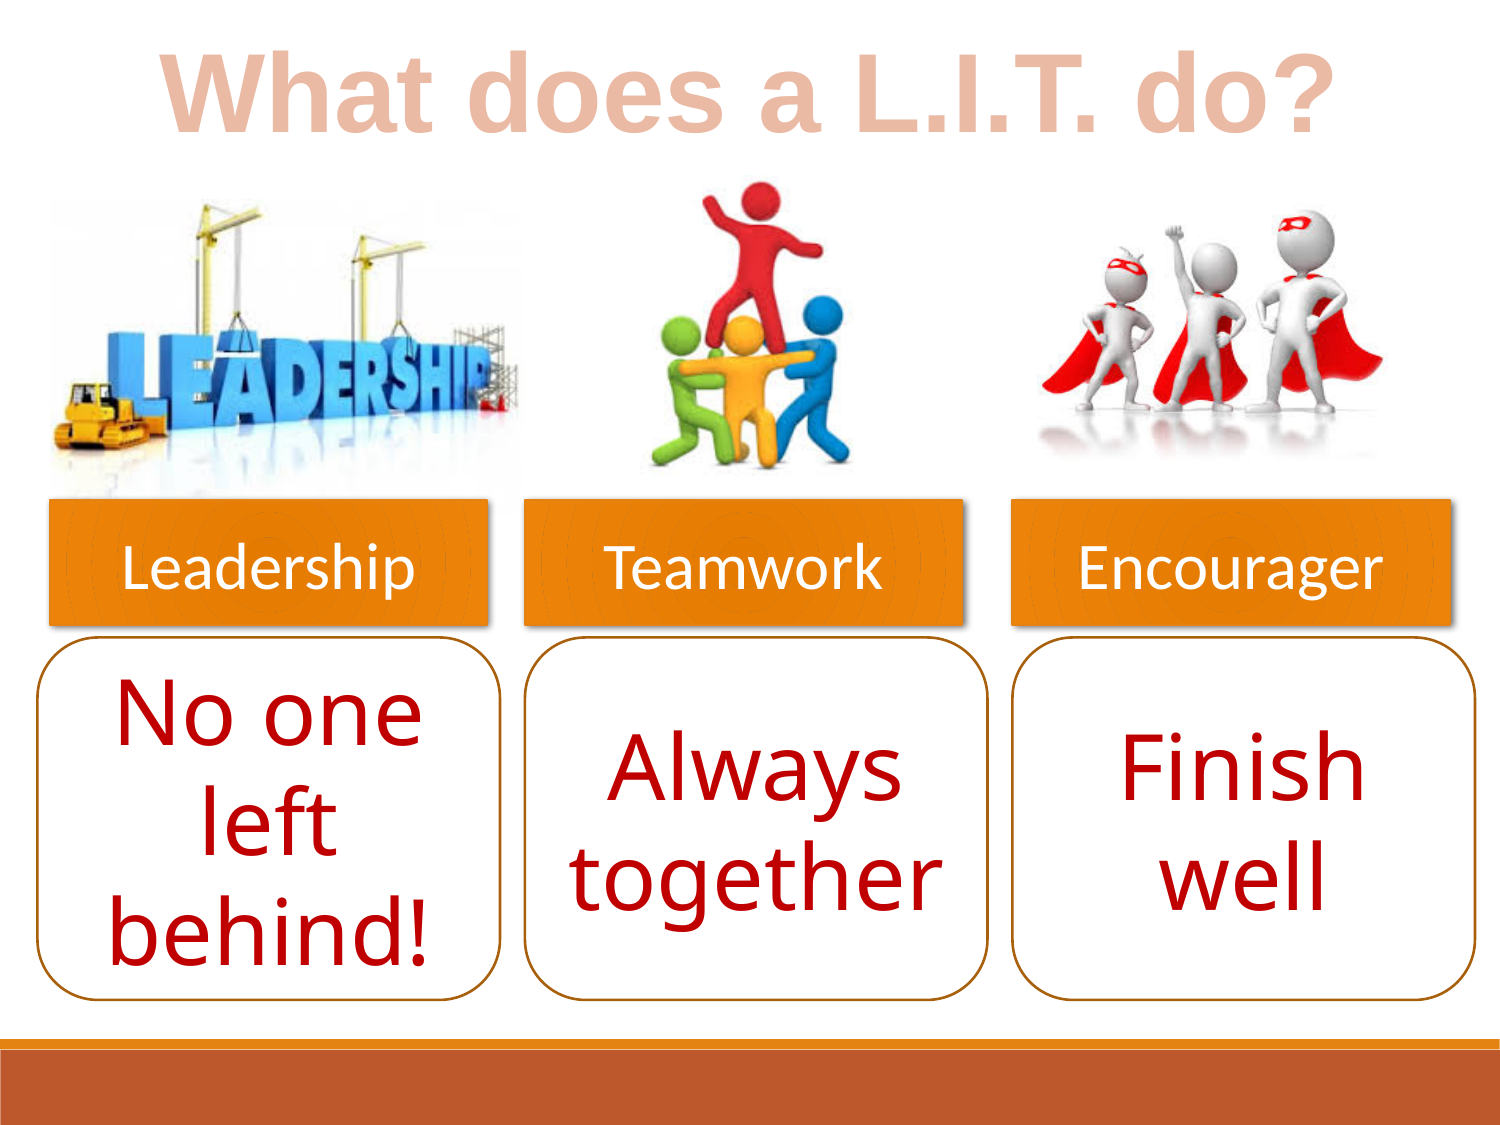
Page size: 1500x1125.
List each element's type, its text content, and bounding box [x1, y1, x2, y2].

picture [49, 199, 524, 516]
text_box Always together [523, 636, 989, 1002]
picture [640, 174, 863, 479]
text_box No one left behind! [36, 636, 502, 1002]
text_box Encourager [1011, 499, 1451, 626]
text_box Teamwork [524, 499, 963, 626]
text_box Finish well [1011, 636, 1477, 1002]
text_box What does a L.I.T. do? [0, 12, 1500, 163]
text_box Leadership [49, 522, 488, 626]
picture [1036, 203, 1388, 461]
